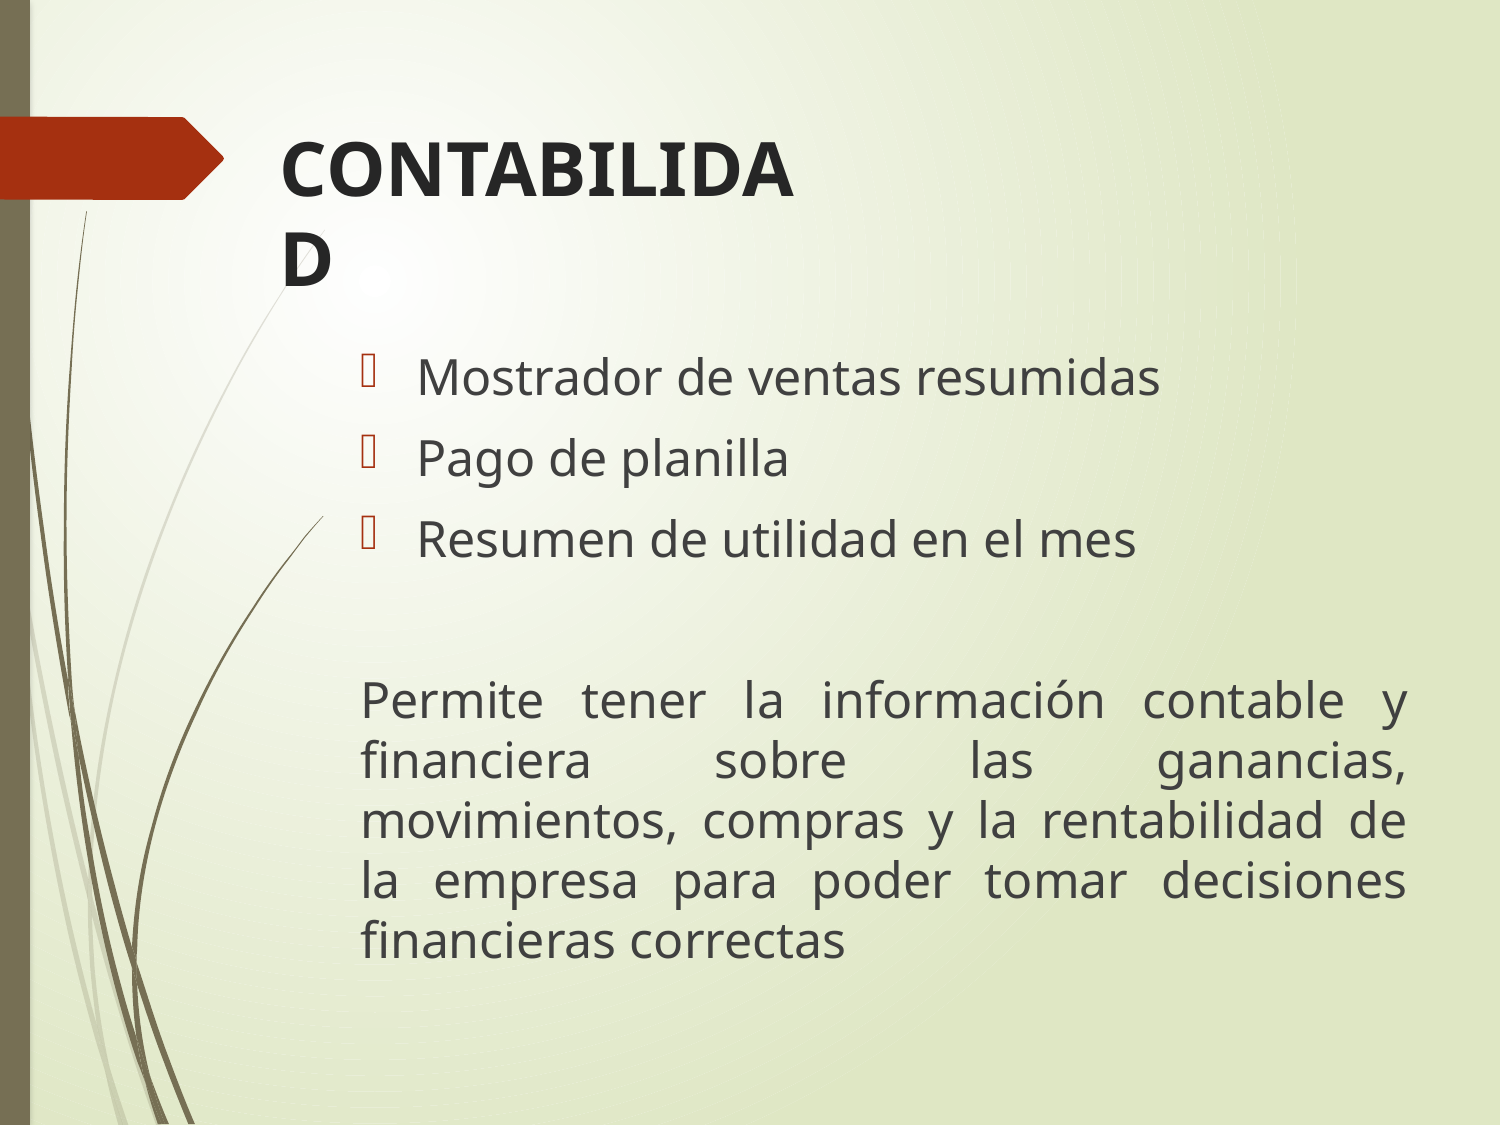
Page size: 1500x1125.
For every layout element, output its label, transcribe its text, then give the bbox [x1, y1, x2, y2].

list Mostrador de ventas resumidas Pago de planilla Resumen de utilidad en el mes Permite tener la información contable y financiera sobre las ganancias, movimientos, compras y la rentabilidad de la empresa para poder tomar decisiones financieras correctas [345, 338, 1424, 1006]
title CONTABILIDAD [265, 113, 851, 254]
